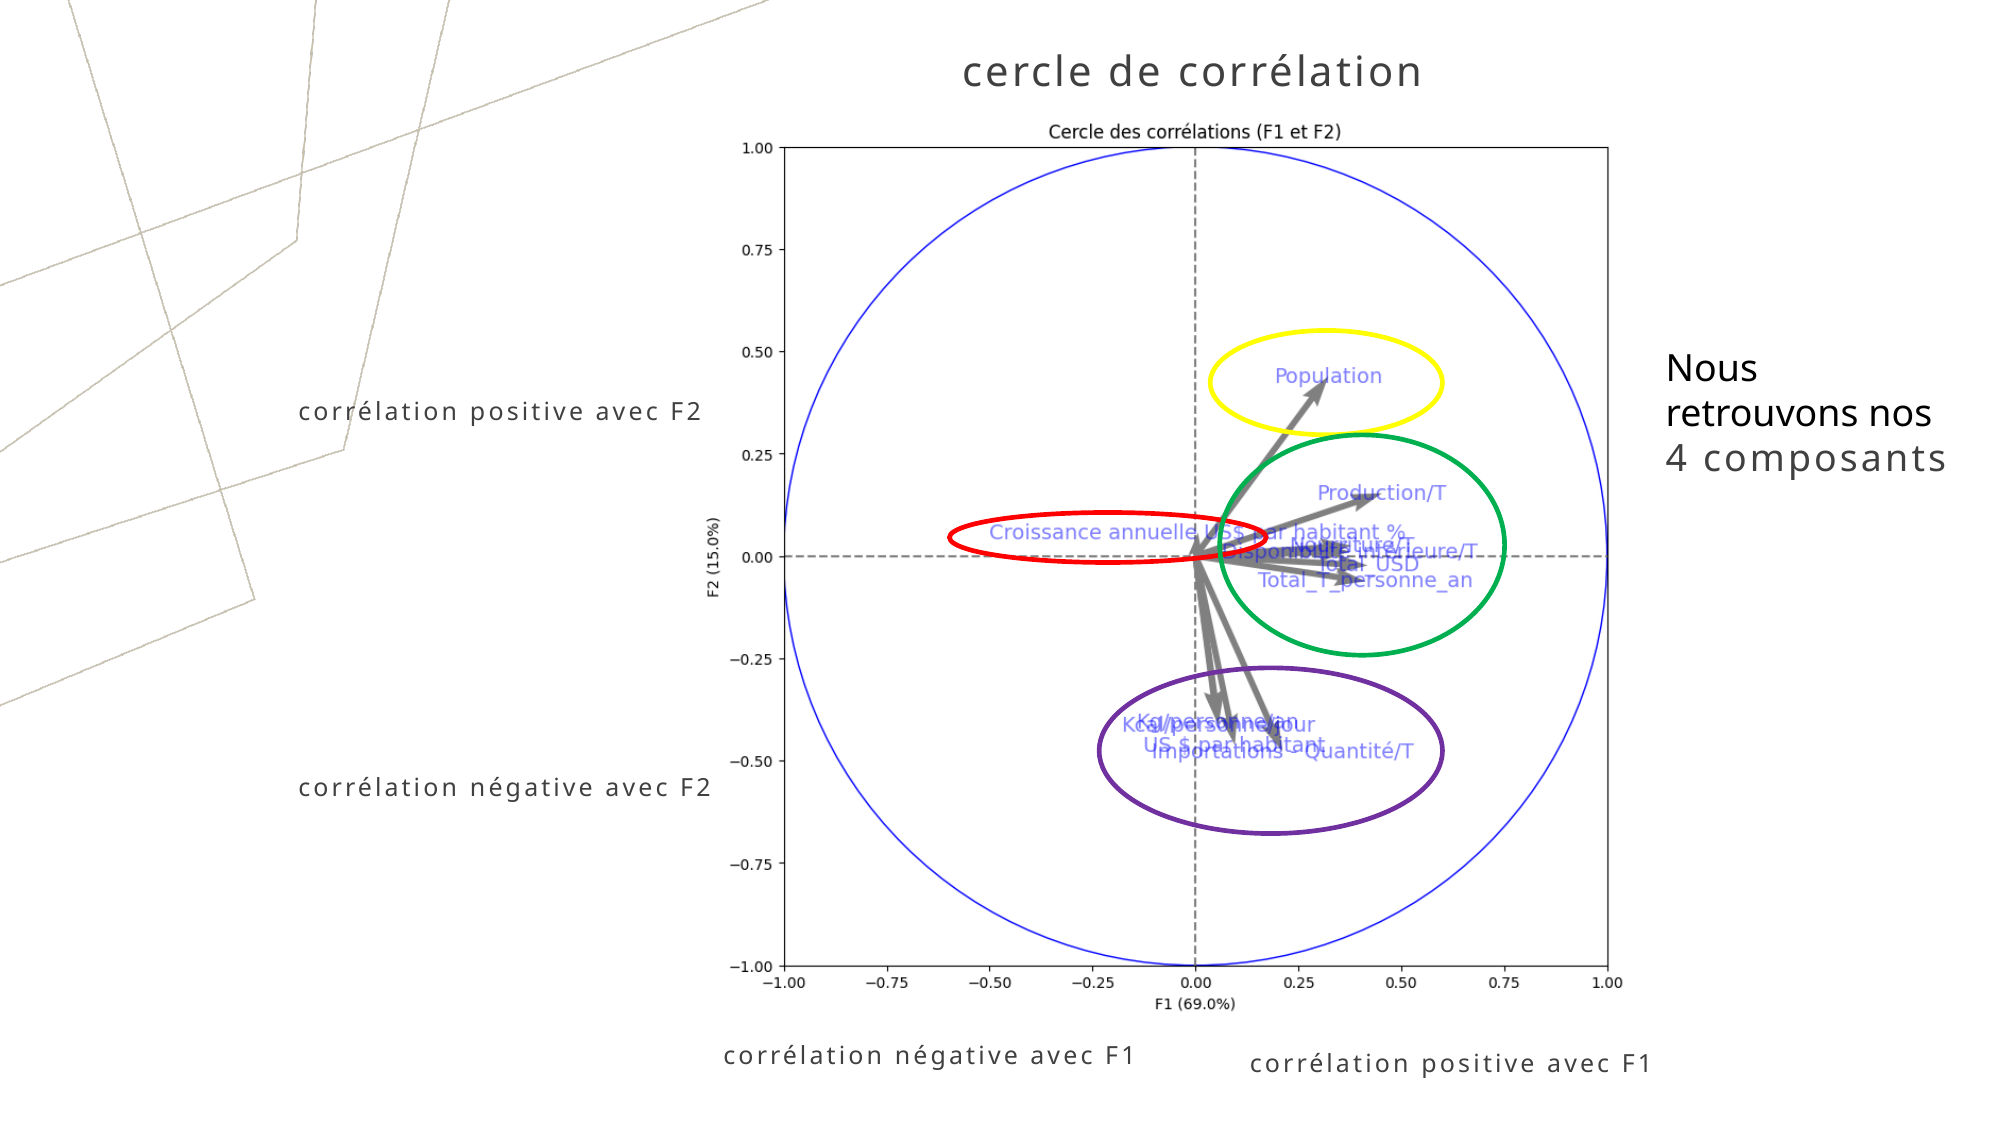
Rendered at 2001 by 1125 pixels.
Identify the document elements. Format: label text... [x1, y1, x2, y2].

text_box corrélation négative avec F1 [708, 1032, 1158, 1078]
text_box cercle de corrélation [947, 37, 1968, 102]
picture [0, 0, 1634, 1022]
text_box Nous retrouvons nos 4 composants [1650, 336, 1968, 487]
text_box corrélation négative avec F2 [283, 764, 697, 810]
text_box corrélation positive avec F1 [1235, 1040, 1684, 1086]
text_box corrélation positive avec F2 [283, 388, 697, 433]
